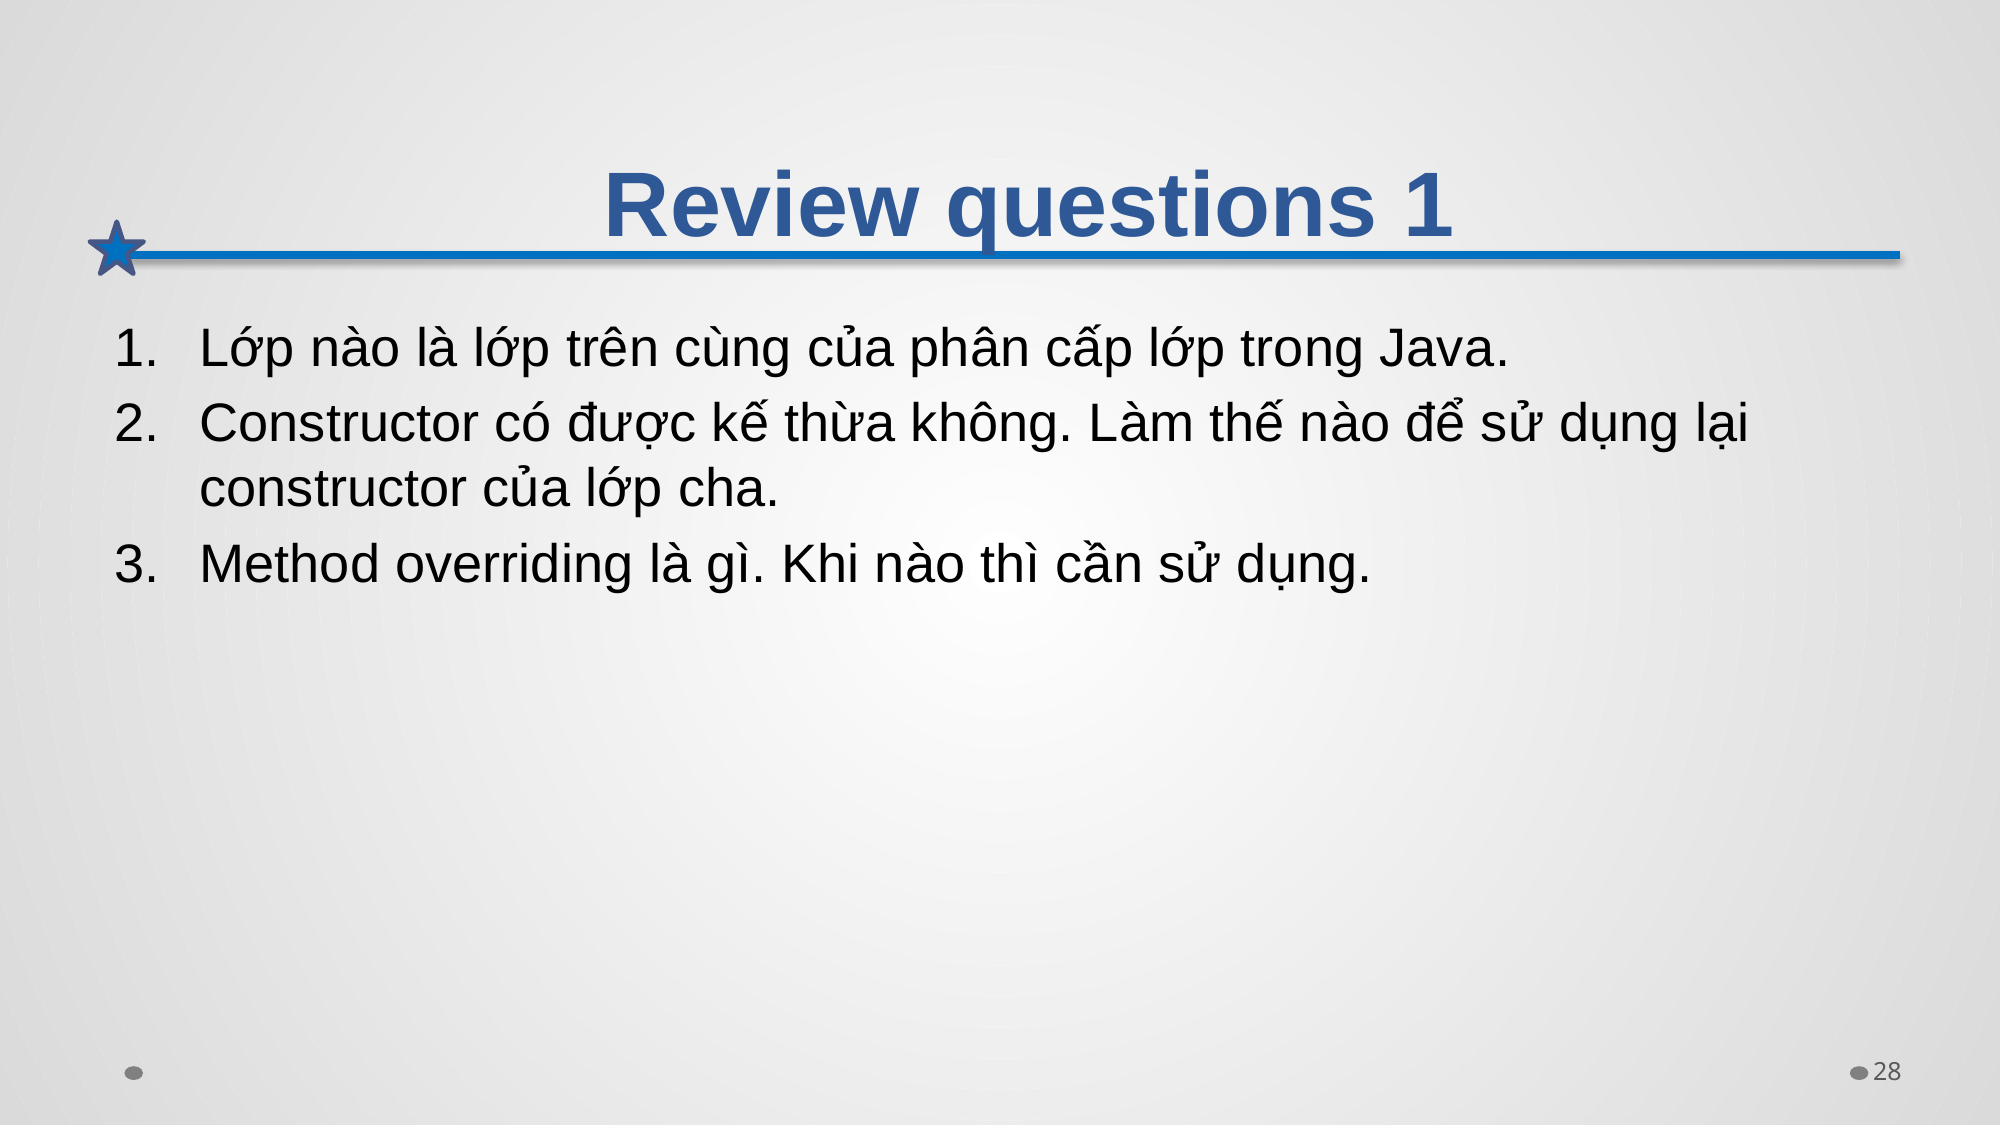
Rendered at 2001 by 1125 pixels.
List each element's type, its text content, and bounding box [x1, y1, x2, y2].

list Lớp nào là lớp trên cùng của phân cấp lớp trong Java. Constructor có được kế thừa không. Làm thế nào để sử dụng lại constructor của lớp cha. Method overriding là gì. Khi nào thì cần sử dụng. [99, 304, 1900, 1064]
title Review questions 1 [161, 28, 1897, 263]
slide_number 28 [1868, 1042, 1992, 1103]
